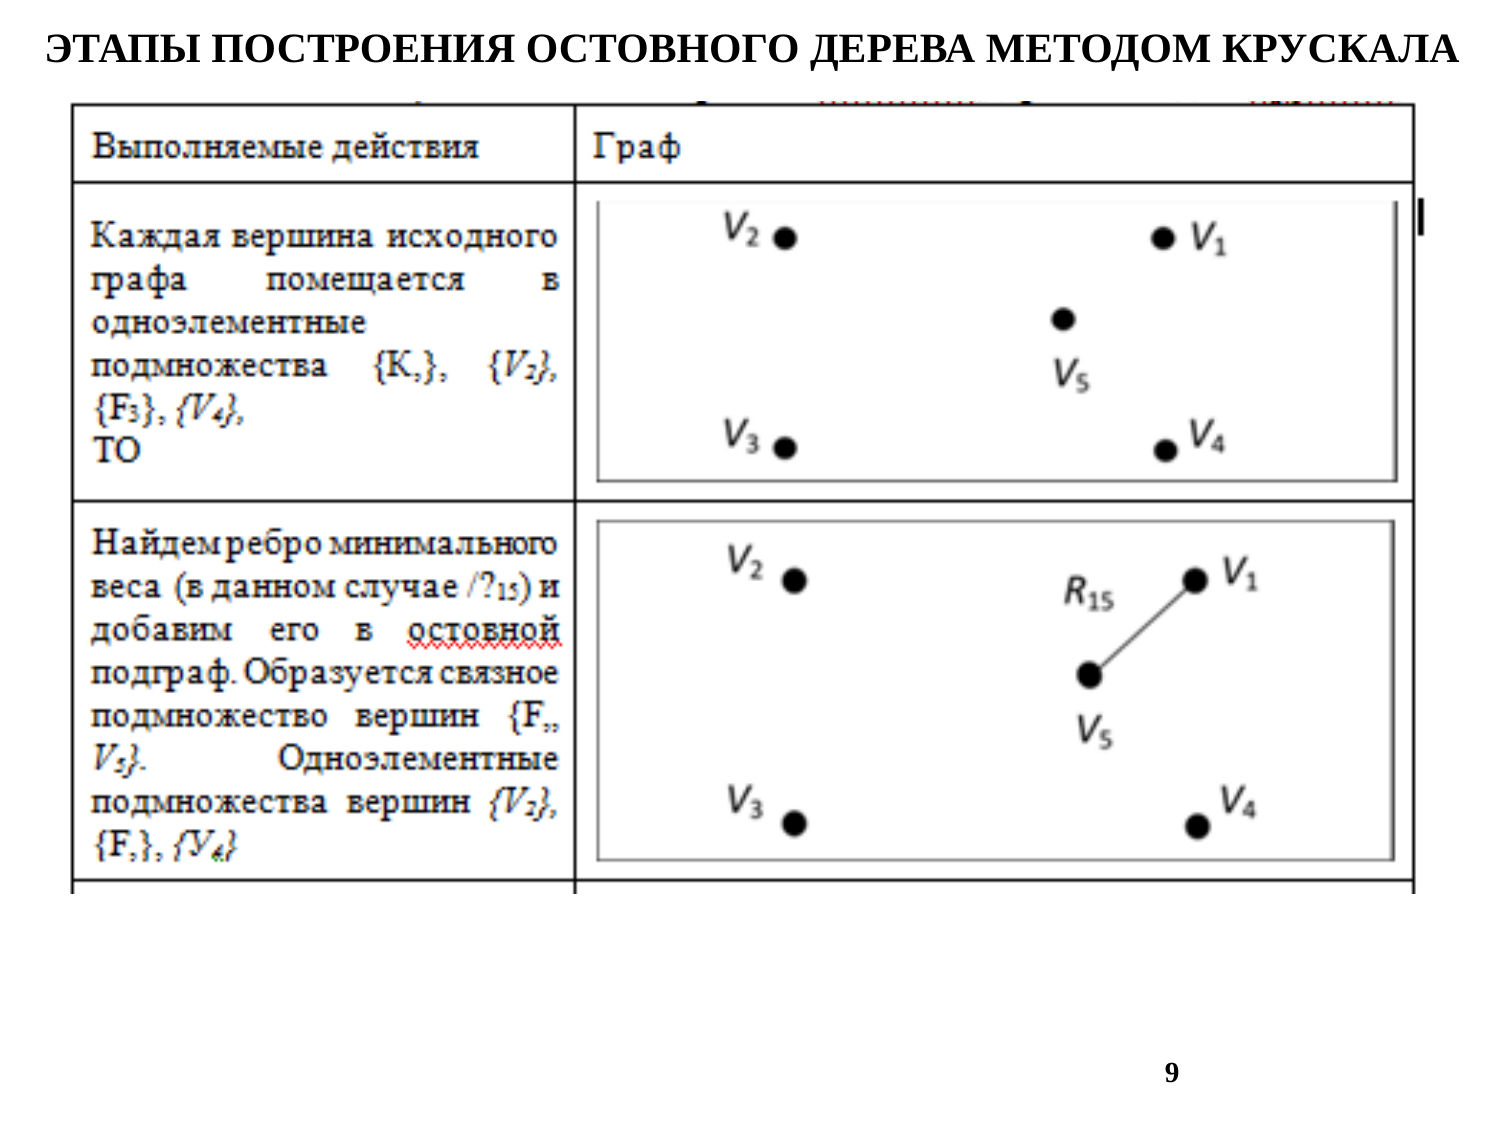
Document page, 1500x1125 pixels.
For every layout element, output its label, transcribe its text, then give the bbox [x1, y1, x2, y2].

slide_number 9 [1074, 1042, 1425, 1103]
picture [52, 101, 1443, 894]
text_box ЭТАПЫ ПОСТРОЕНИЯ ОСТОВНОГО ДЕРЕВА МЕТОДОМ КРУСКАЛА [29, 19, 1500, 79]
